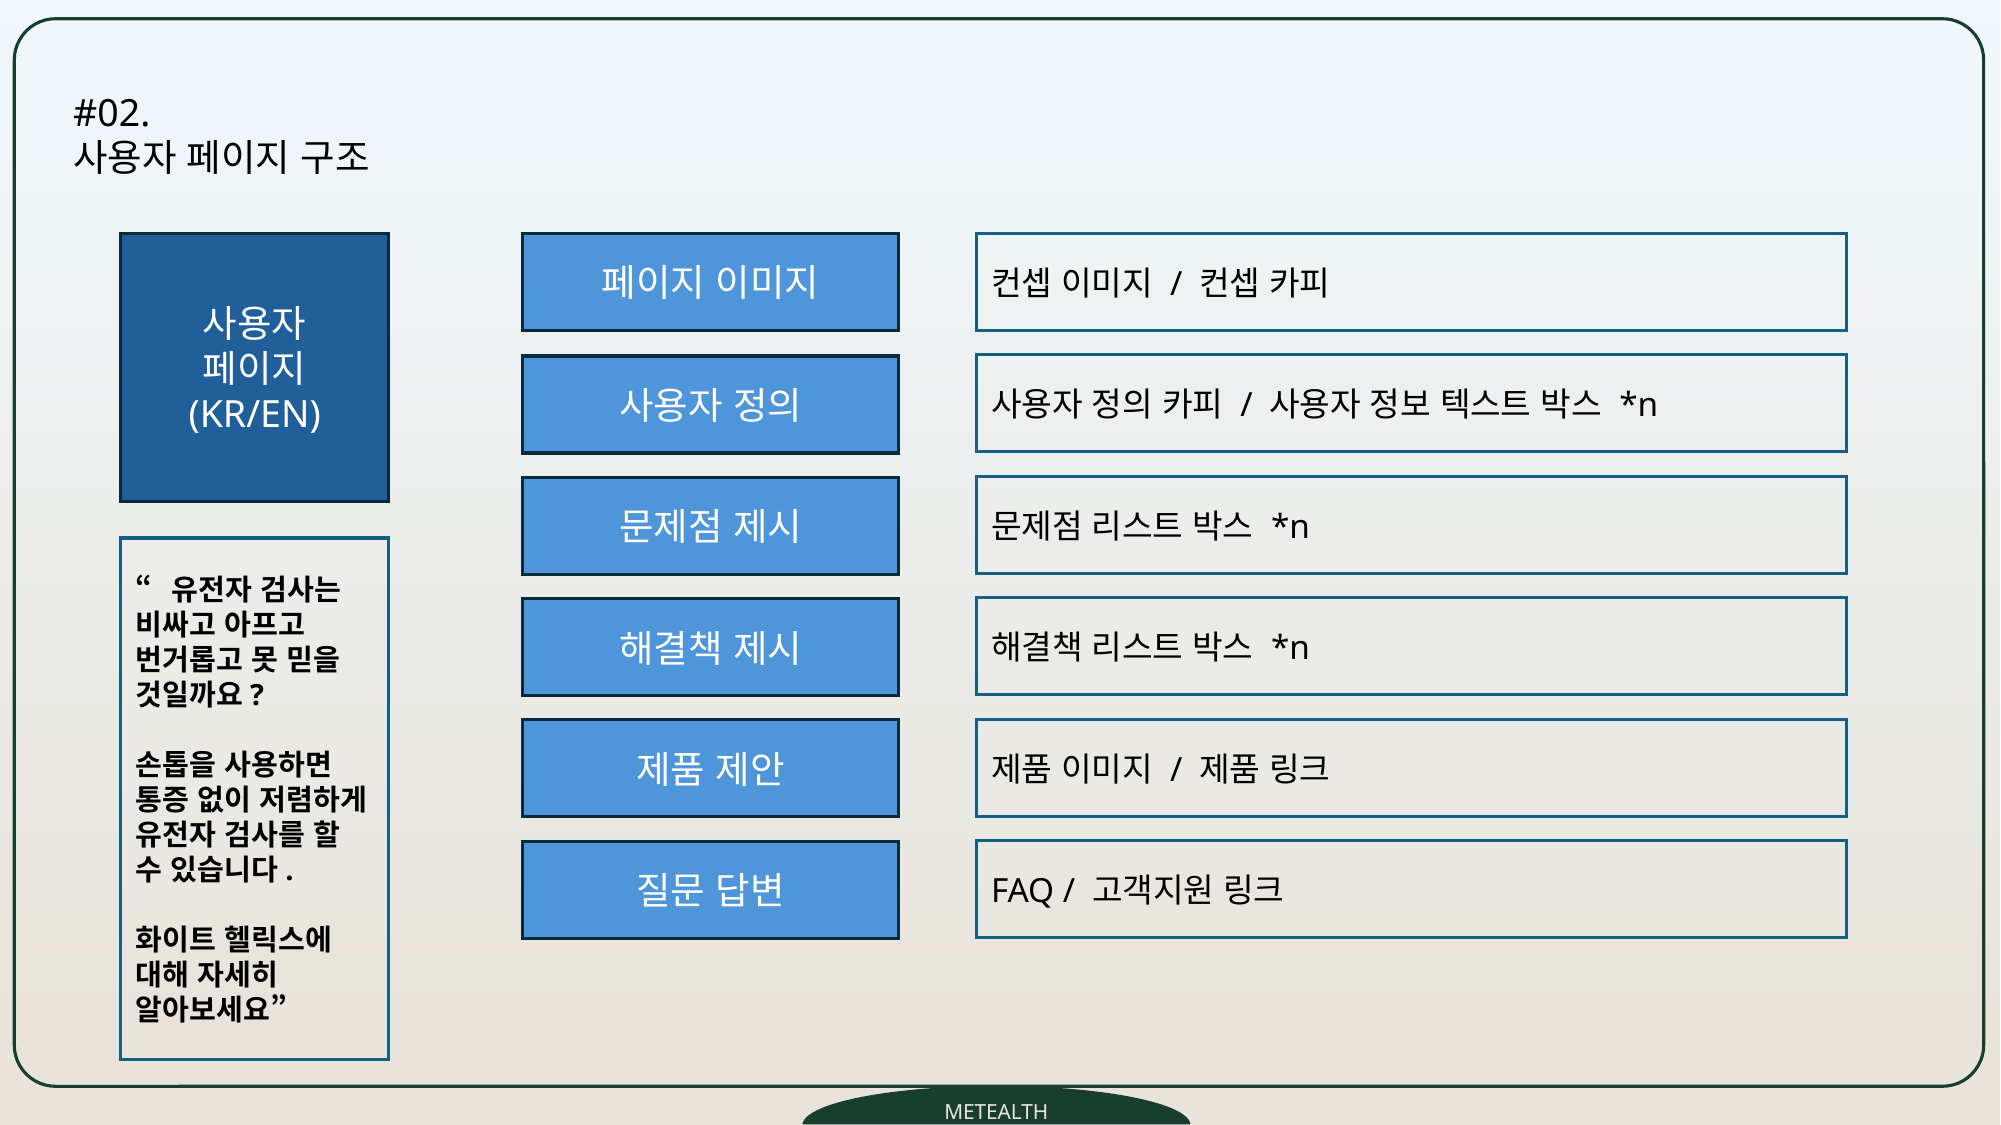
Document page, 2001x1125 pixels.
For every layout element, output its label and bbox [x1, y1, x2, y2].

text_box [801, 1071, 1192, 1125]
text_box [12, 17, 1986, 1088]
